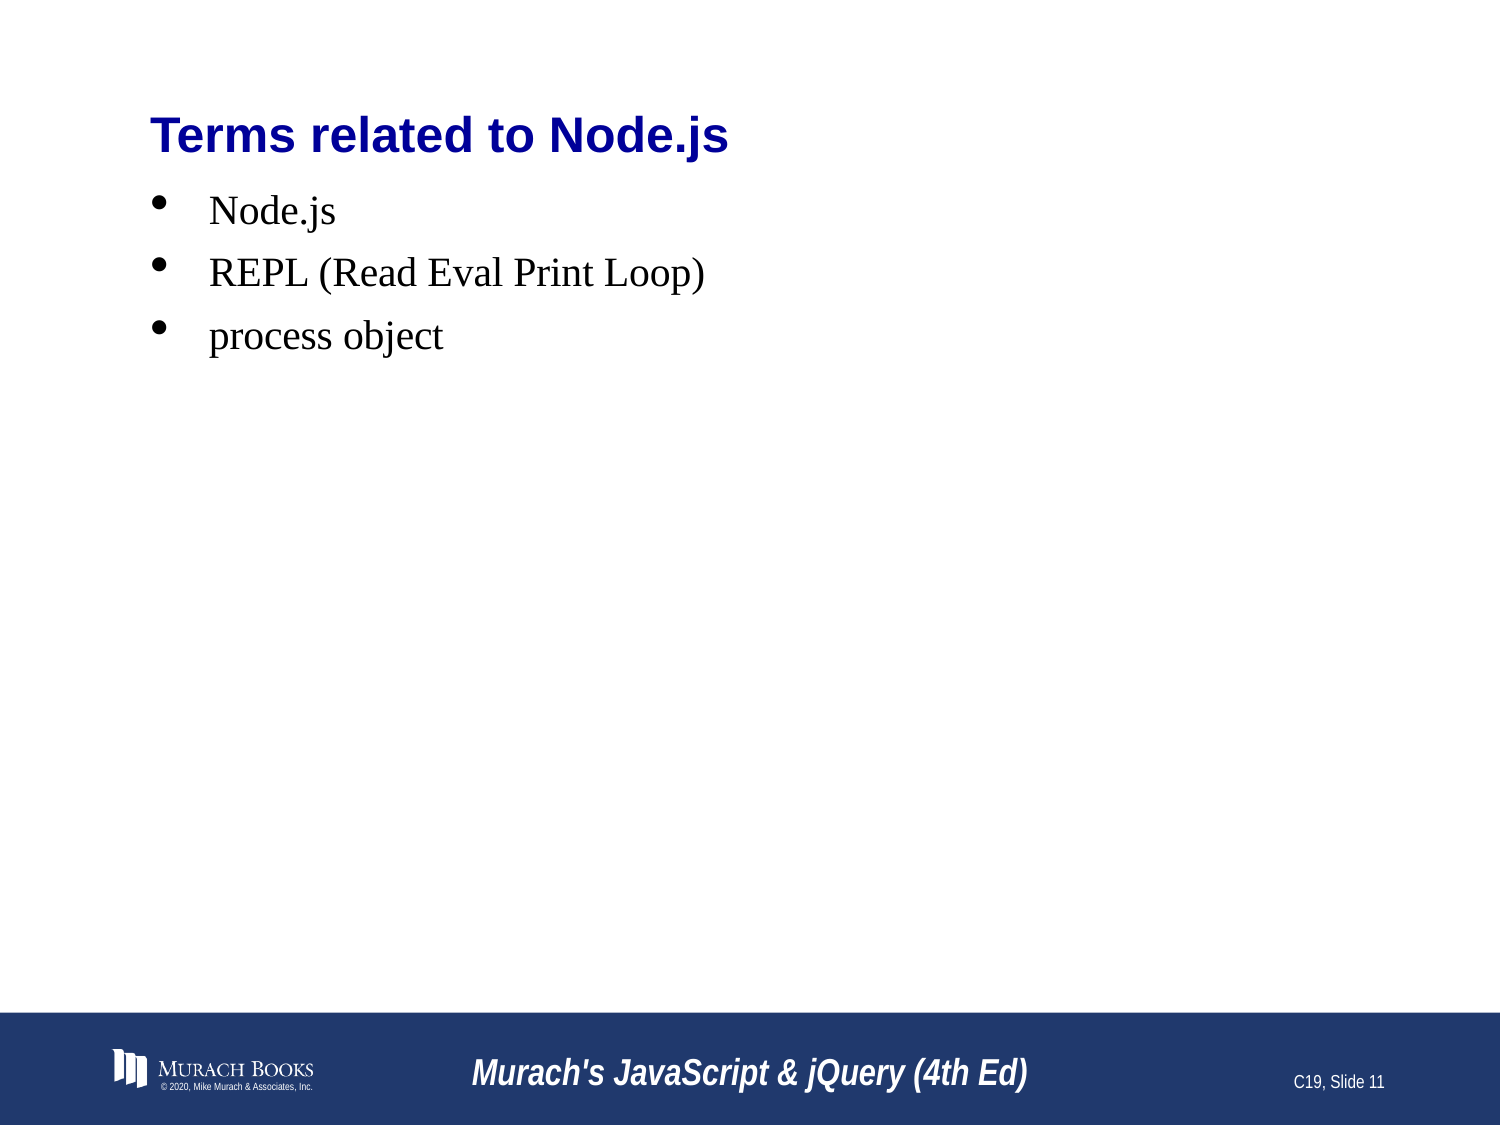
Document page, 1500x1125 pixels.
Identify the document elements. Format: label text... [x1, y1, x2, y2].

slide_number C19, Slide 11 [1087, 1025, 1400, 1100]
slide_number Murach's JavaScript & jQuery (4th Ed) [463, 1025, 1050, 1100]
footer © 2020, Mike Murach & Associates, Inc. [12, 1025, 463, 1100]
list Node.js REPL (Read Eval Print Loop) process object [137, 174, 1350, 975]
title Terms related to Node.js [150, 102, 1350, 164]
